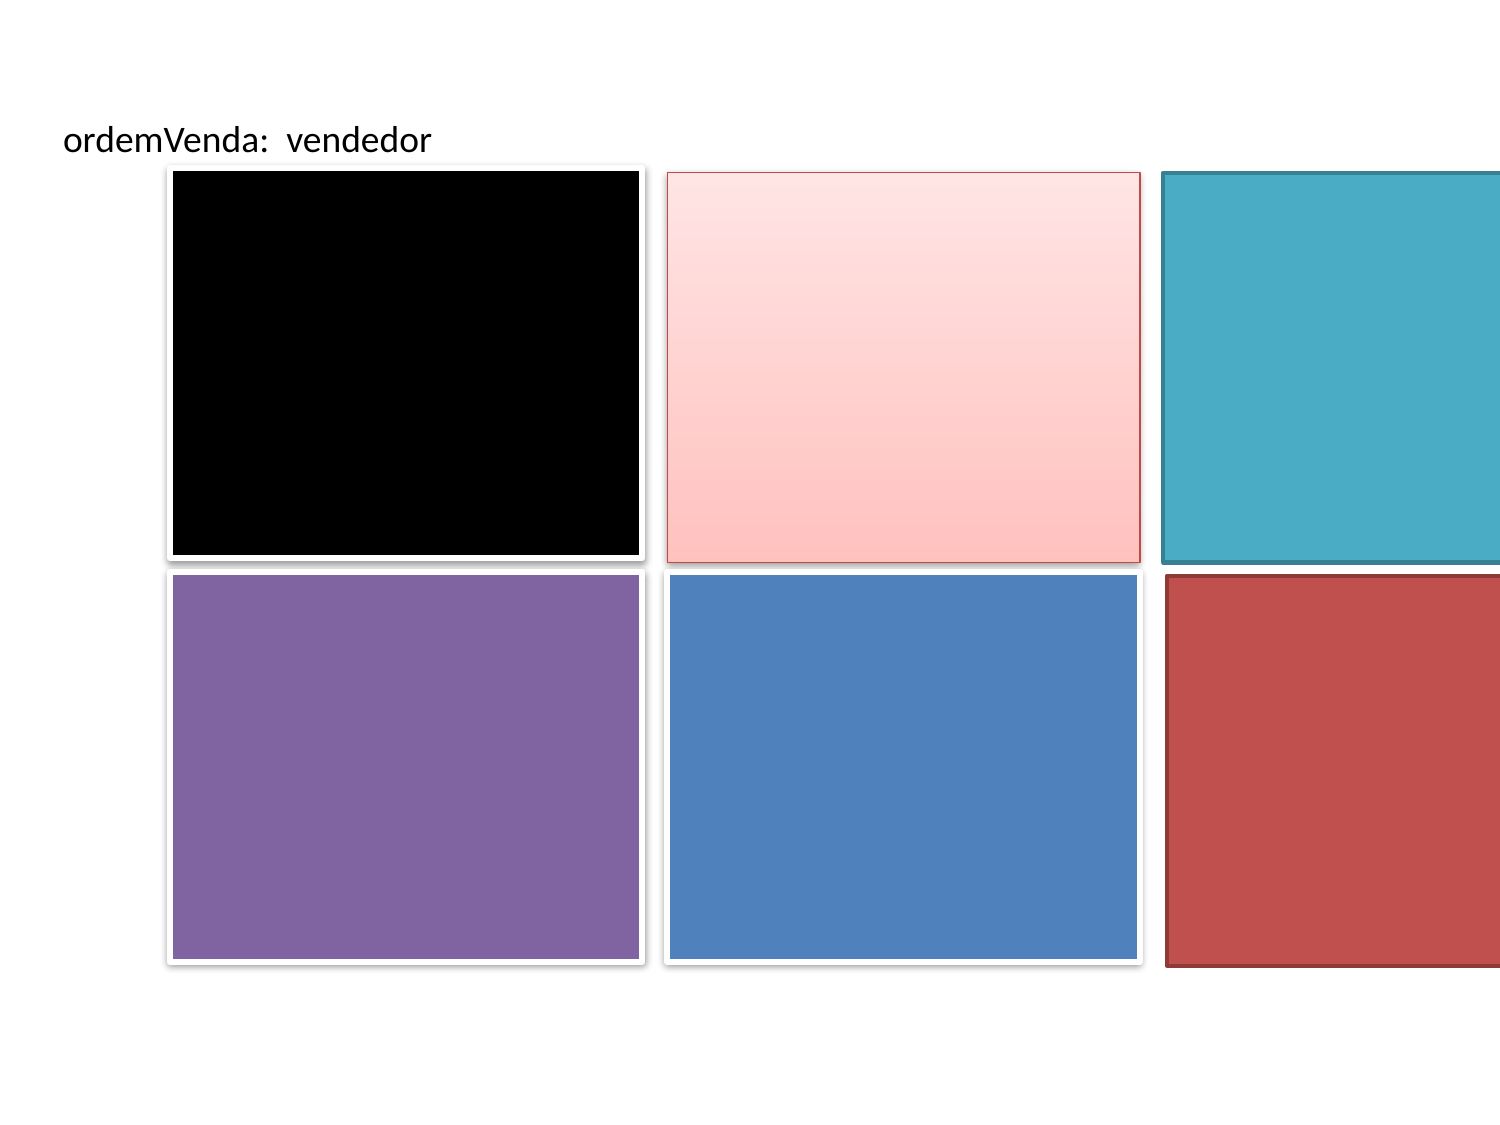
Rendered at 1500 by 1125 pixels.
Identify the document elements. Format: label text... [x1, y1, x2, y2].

text_box [1161, 171, 1500, 565]
text_box [1165, 574, 1500, 968]
text_box [167, 569, 645, 965]
text_box [664, 569, 1143, 965]
text_box [167, 165, 645, 561]
text_box ordemVenda: vendedor [48, 107, 448, 168]
text_box [667, 172, 1141, 563]
